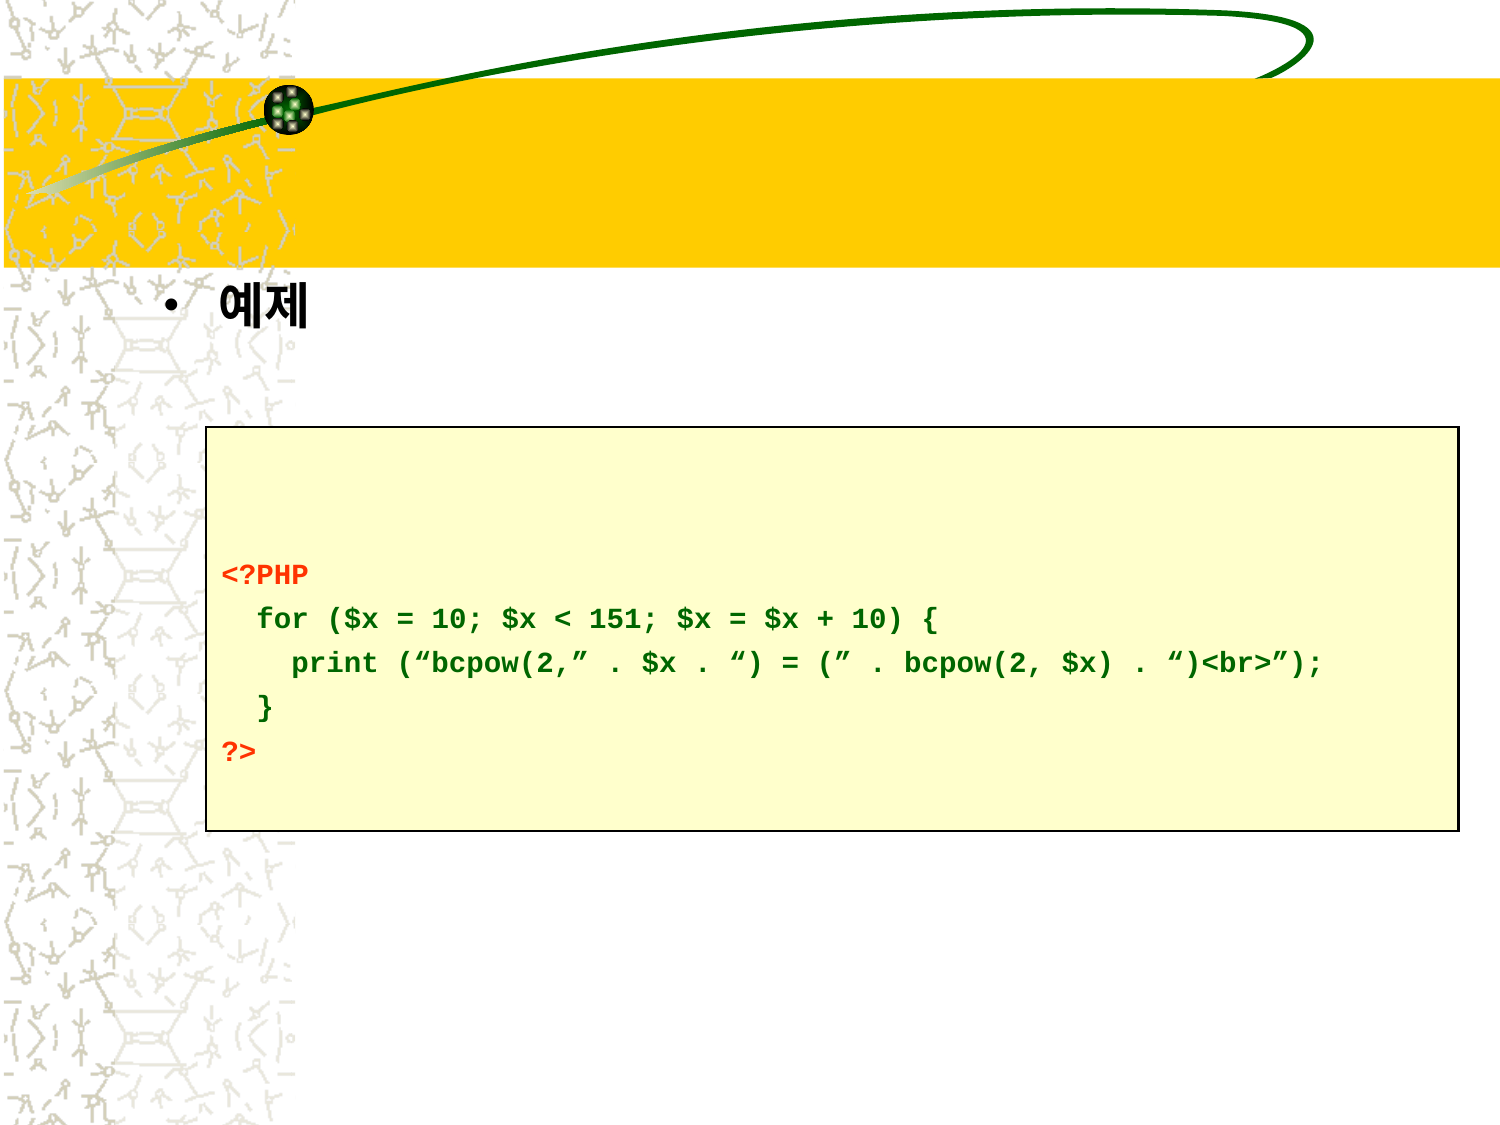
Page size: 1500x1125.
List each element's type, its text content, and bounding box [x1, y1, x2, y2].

list 예제 [147, 267, 1423, 1068]
picture [3, 0, 296, 1125]
text_box <?PHP for ($x = 10; $x < 151; $x = $x + 10) { print (“bcpow(2,” . $x . “) = (” . bcpow(2, $x) . “)<br>”); } ?> [206, 427, 1459, 832]
